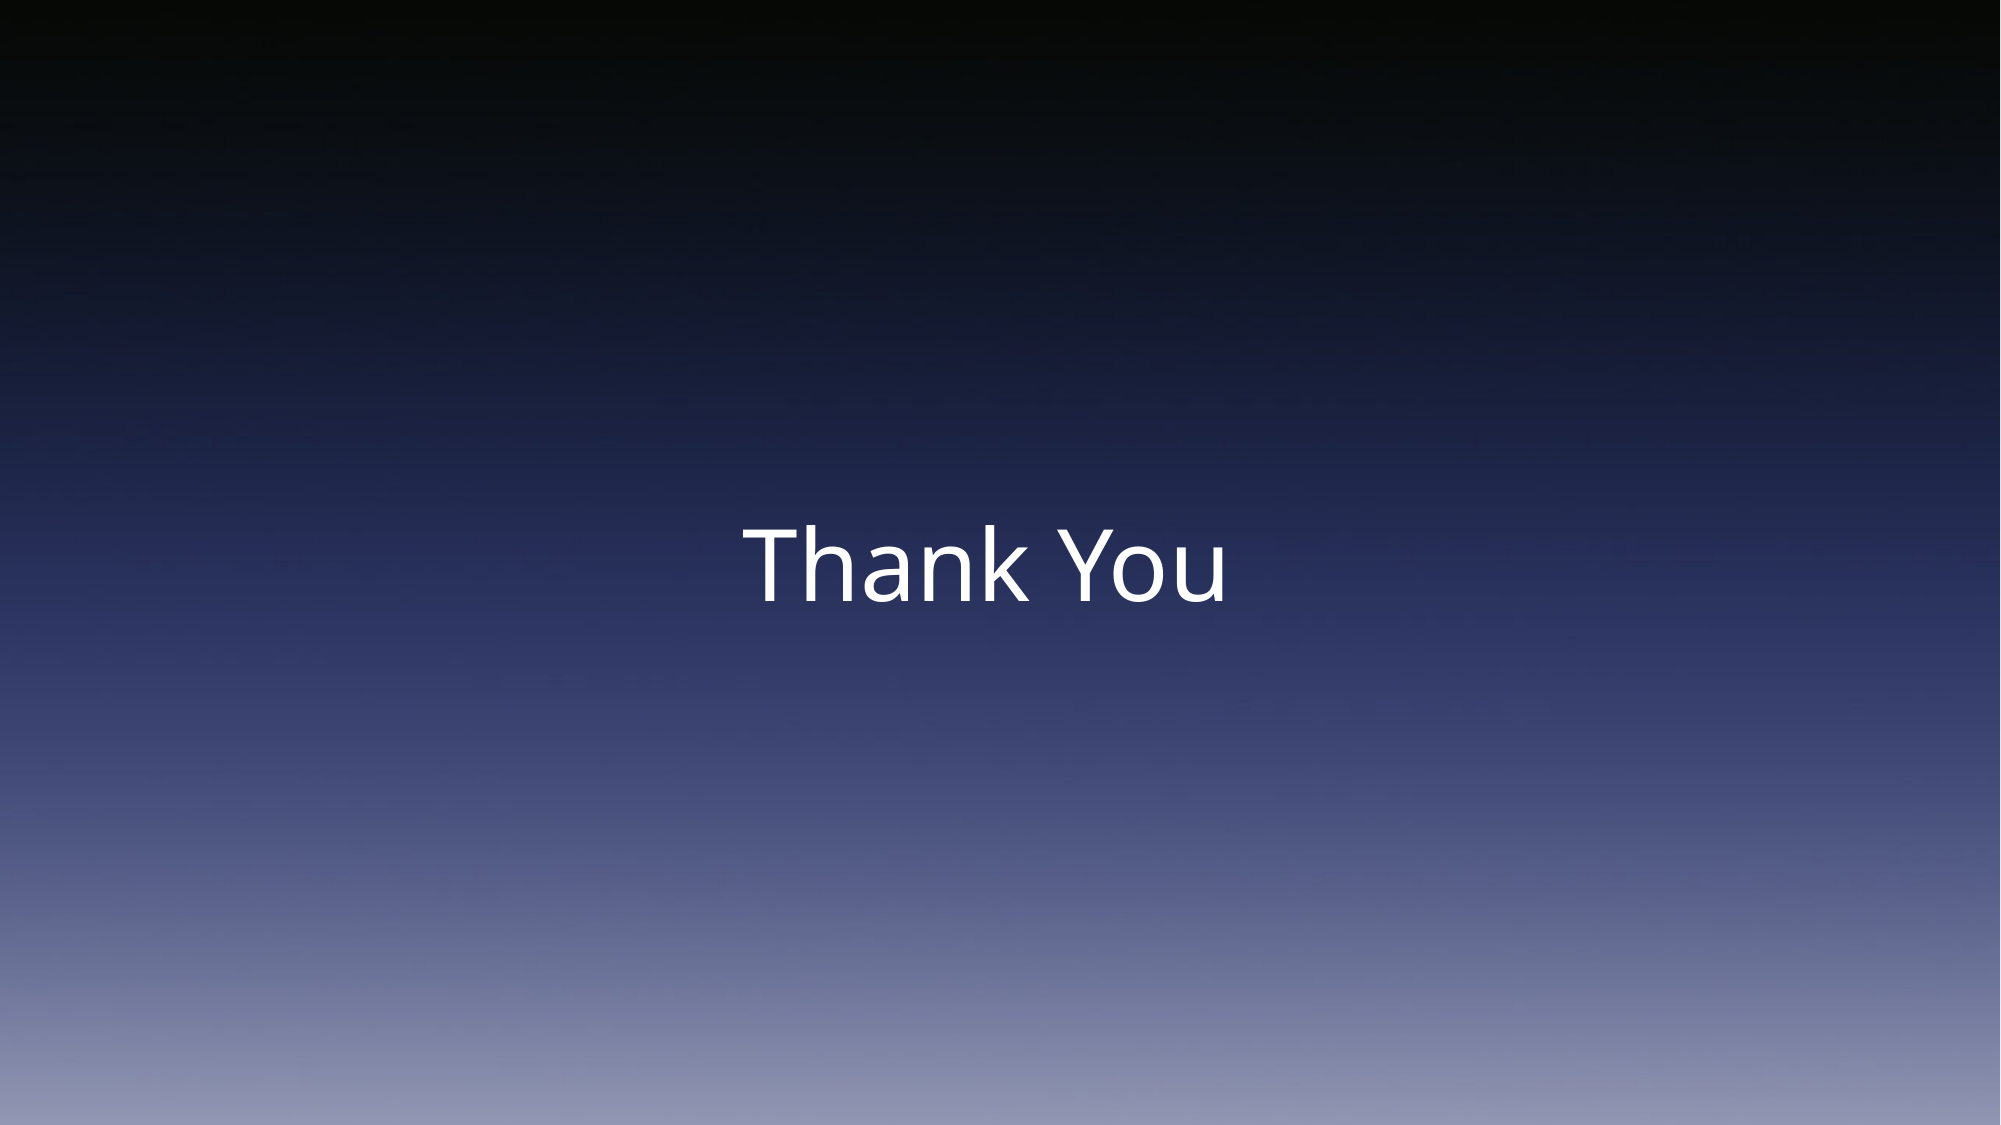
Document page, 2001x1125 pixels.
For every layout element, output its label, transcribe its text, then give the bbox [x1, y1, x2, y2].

text_box Thank You [727, 494, 1247, 630]
picture [0, 0, 2001, 1125]
